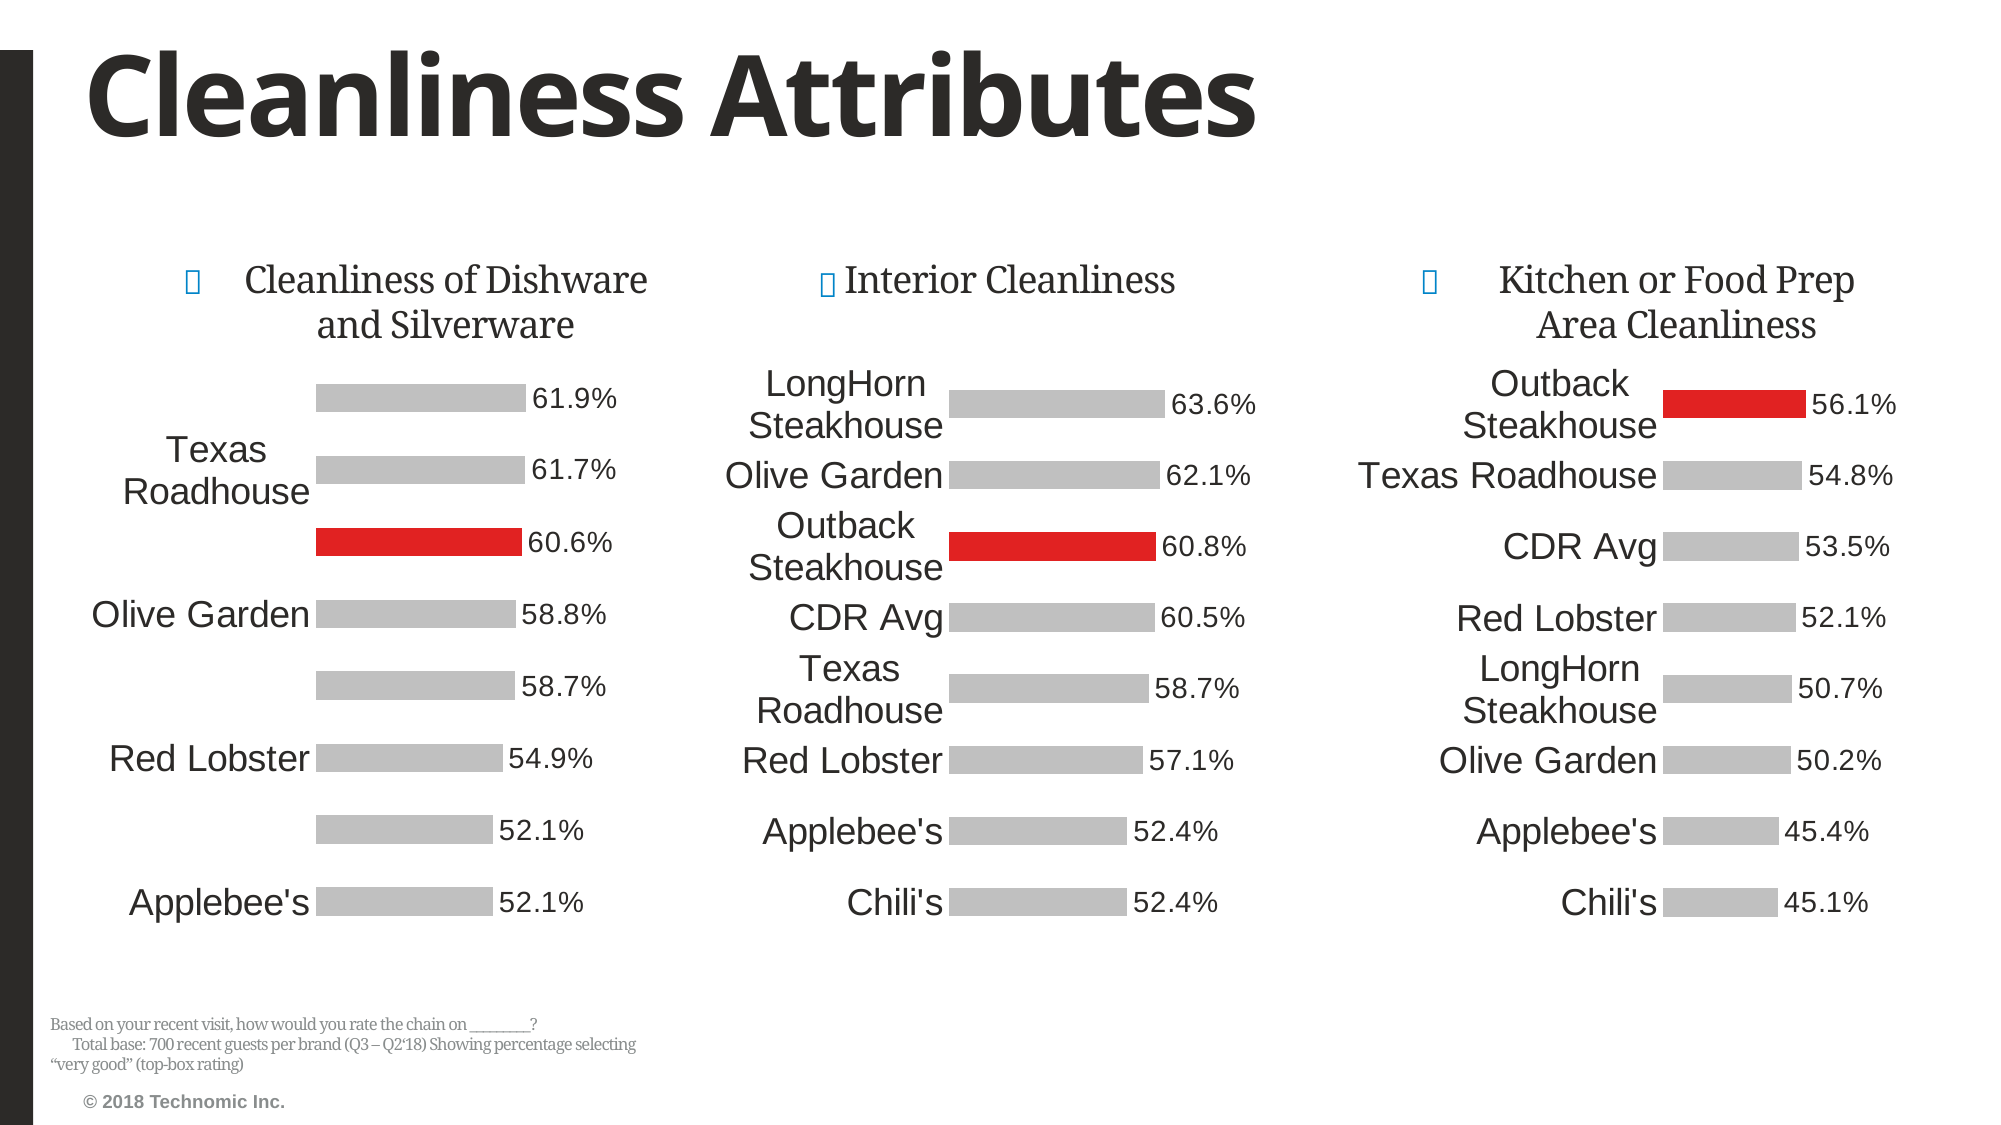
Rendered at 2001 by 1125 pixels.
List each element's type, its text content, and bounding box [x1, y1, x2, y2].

list Cleanliness of Dishware and Silverware [208, 256, 684, 332]
title Cleanliness Attributes [83, 50, 1434, 179]
chart [79, 349, 651, 951]
list Interior Cleanliness [800, 256, 1221, 332]
list Based on your recent visit, how would you rate the chain on _________? Total base: 700 recent guests per brand (Q3 – Q2‘18) Showing percentage selecting “very good” (top-box rating) [50, 1014, 653, 1094]
list Kitchen or Food Prep Area Cleanliness [1462, 256, 1891, 332]
chart [1345, 349, 1917, 951]
chart [713, 349, 1284, 951]
